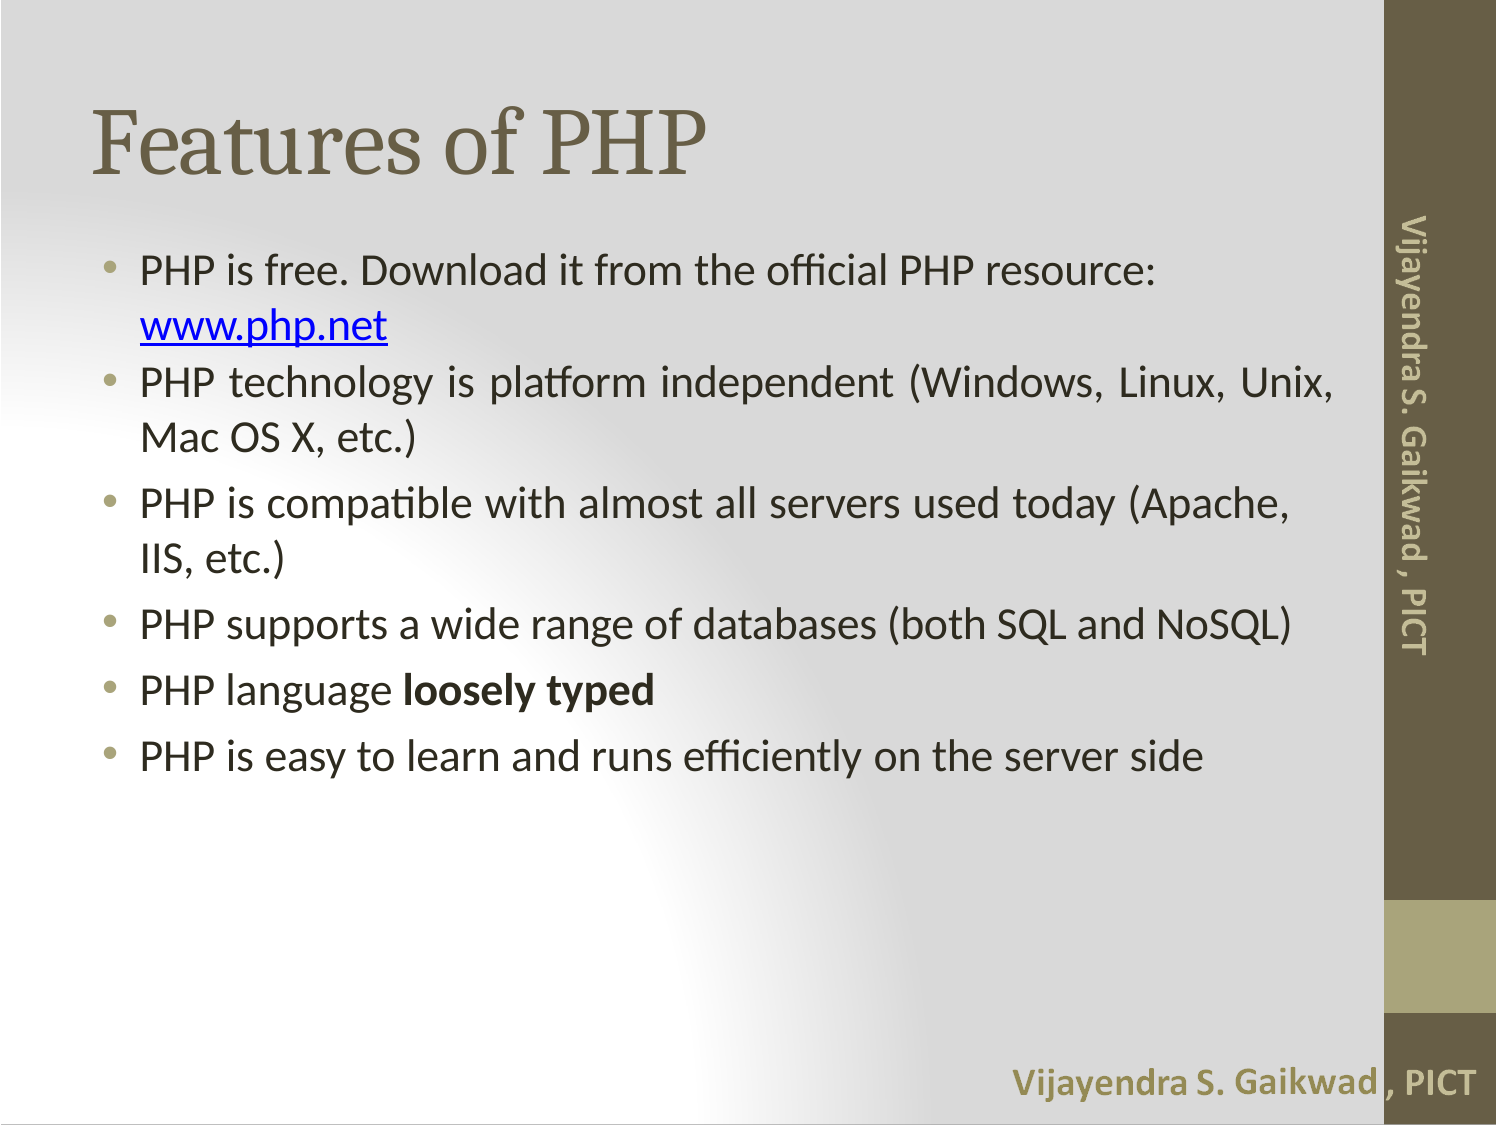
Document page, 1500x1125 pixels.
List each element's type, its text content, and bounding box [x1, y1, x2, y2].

text_box PHP is free. Download it from the official PHP resource: www.php.net PHP technology is platform independent (Windows, Linux, Unix, Mac OS X, etc.) PHP is compatible with almost all servers used today (Apache, IIS, etc.) PHP supports a wide range of databases (both SQL and NoSQL) PHP language loosely typed PHP is easy to learn and runs efficiently on the server side [99, 237, 1335, 781]
picture [0, 0, 1500, 1125]
title Features of PHP [87, 76, 713, 267]
